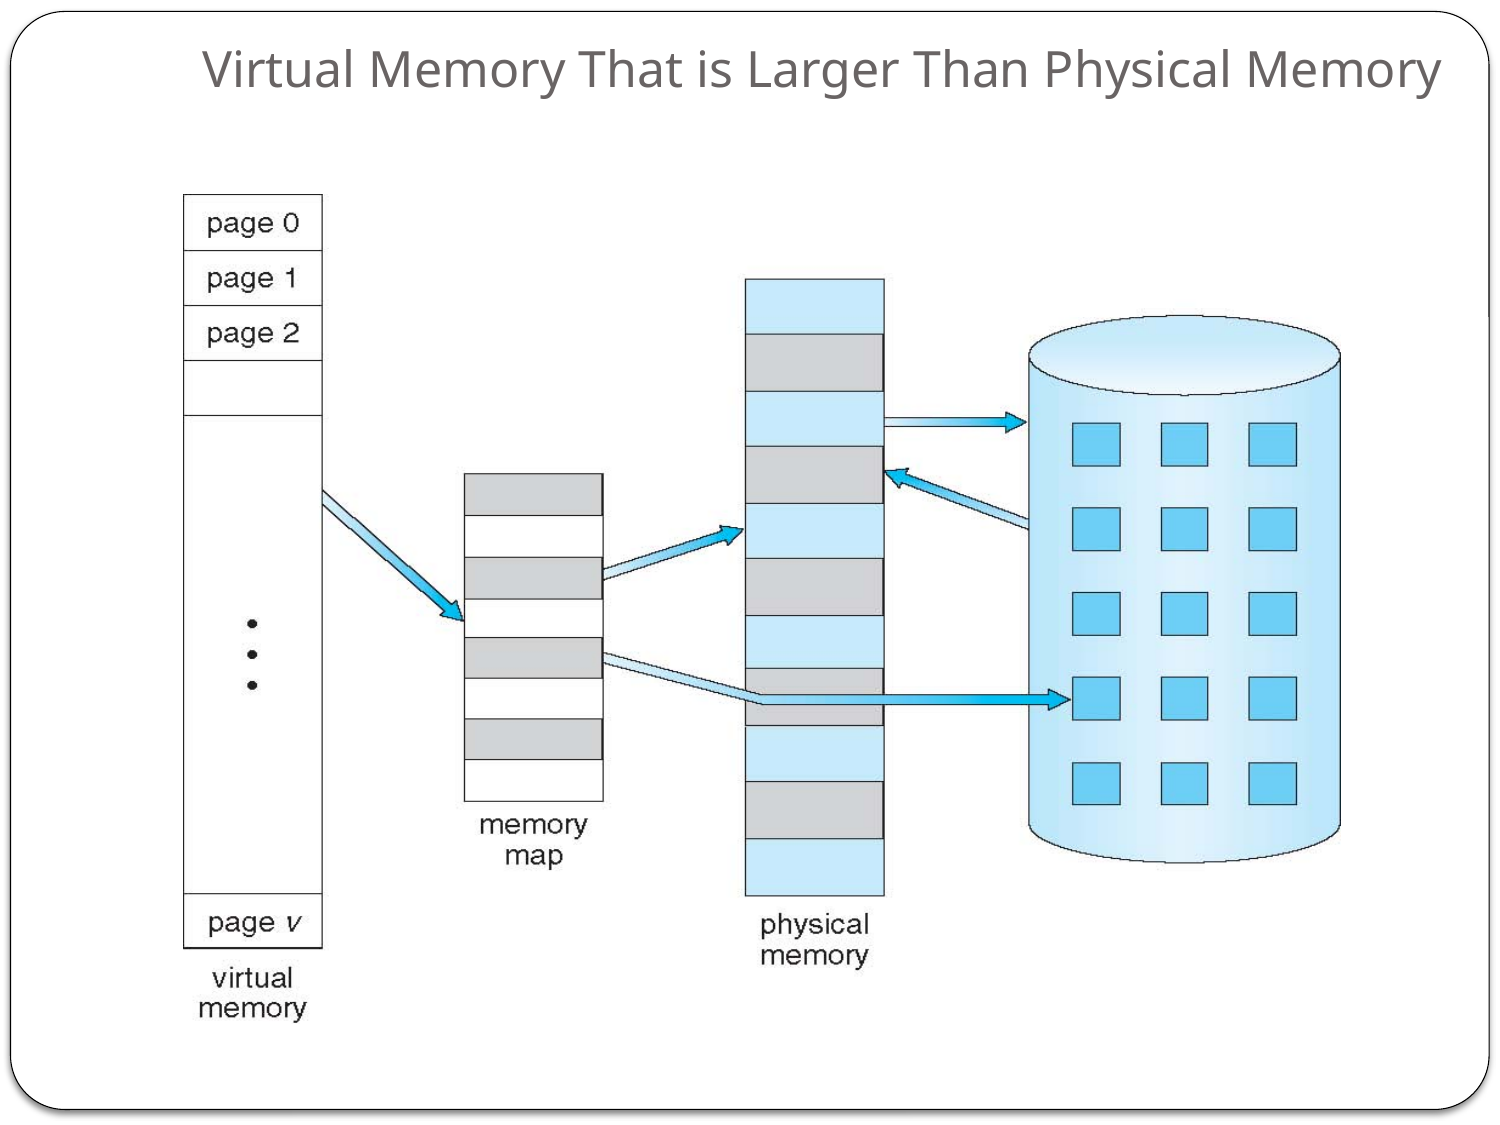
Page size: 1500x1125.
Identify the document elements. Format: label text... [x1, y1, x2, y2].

title Virtual Memory That is Larger Than Physical Memory [187, 12, 1500, 113]
picture [182, 194, 1341, 1024]
